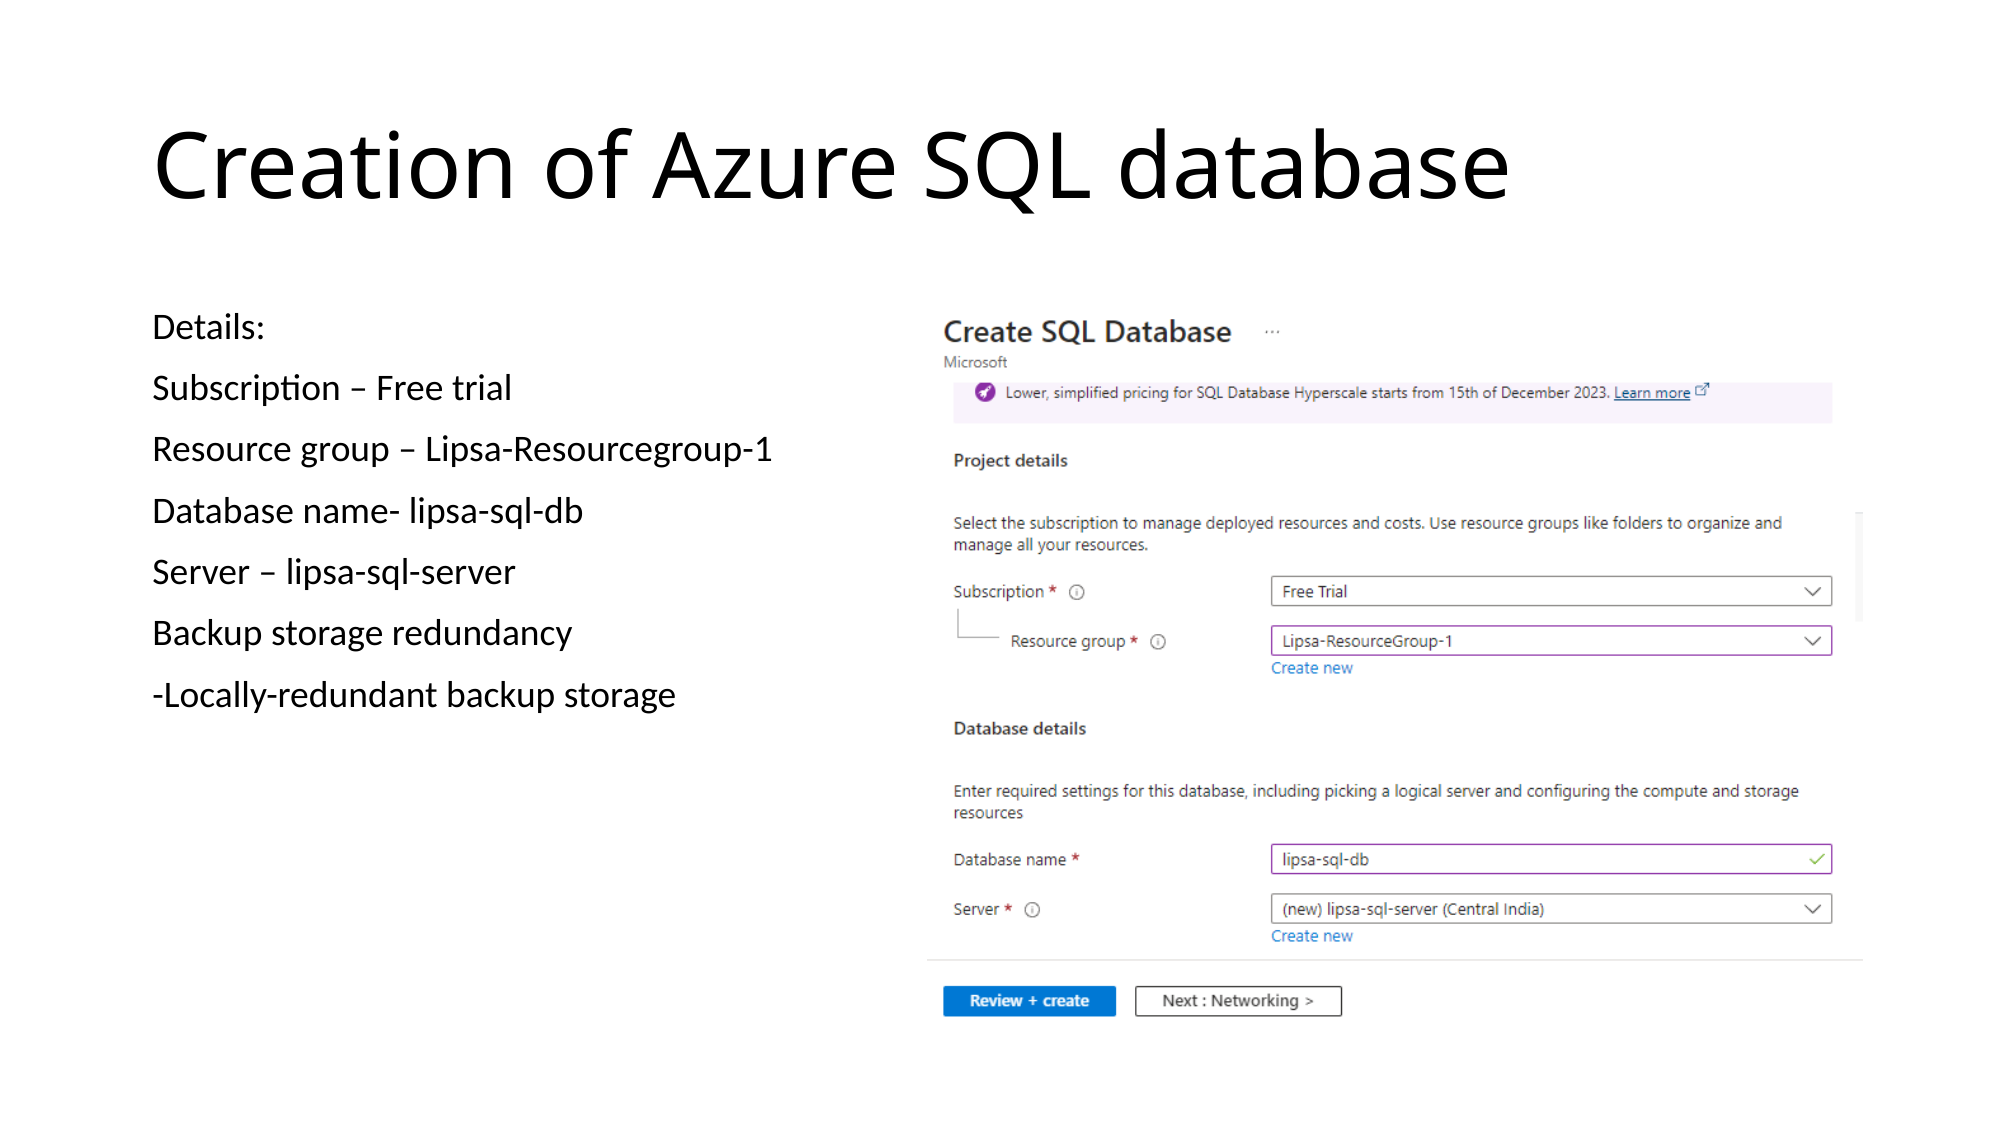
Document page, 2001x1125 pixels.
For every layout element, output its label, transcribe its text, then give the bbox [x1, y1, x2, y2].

title Creation of Azure SQL database [137, 59, 1863, 278]
list Details: Subscription – Free trial Resource group – Lipsa-Resourcegroup-1 Database name- lipsa-sql-db Server – lipsa-sql-server Backup storage redundancy -Locally-redundant backup storage [137, 299, 927, 1014]
picture [927, 299, 1863, 1042]
